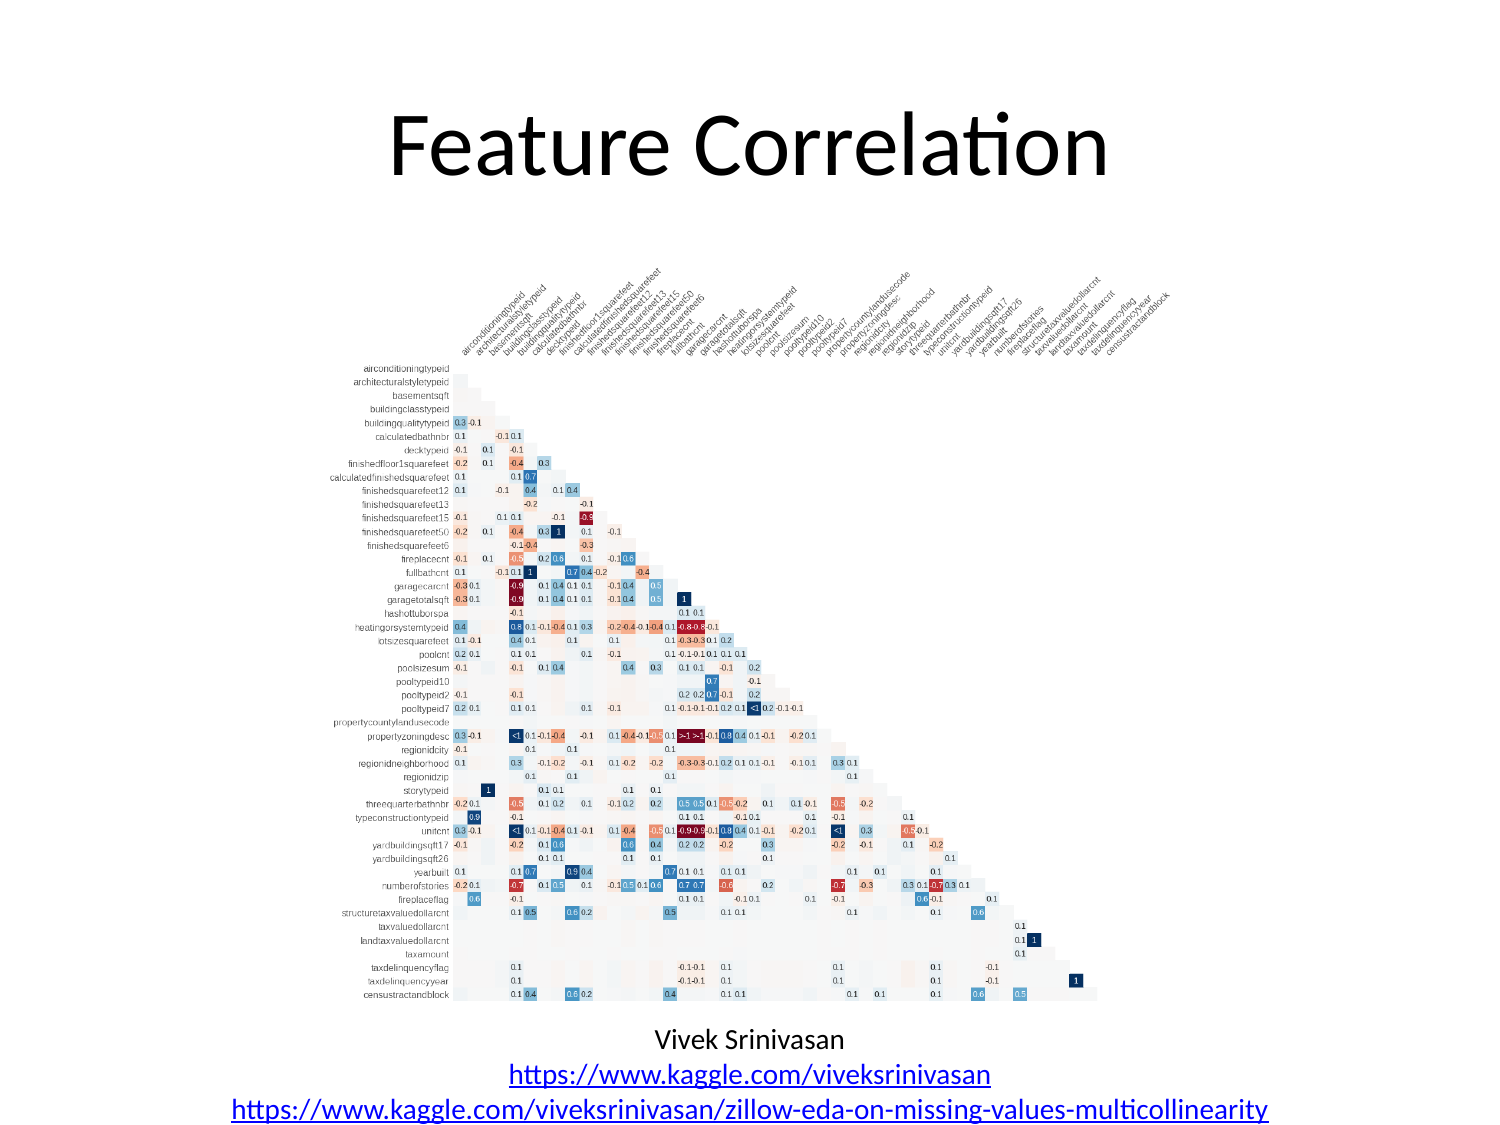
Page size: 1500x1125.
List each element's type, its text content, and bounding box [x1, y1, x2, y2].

text_box Vivek Srinivasan https://www.kaggle.com/viveksrinivasan https://www.kaggle.com/viveksrinivasan/zillow-eda-on-missing-values-multicollinearity [0, 1012, 1500, 1125]
title Feature Correlation [75, 45, 1425, 233]
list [325, 262, 1175, 1006]
